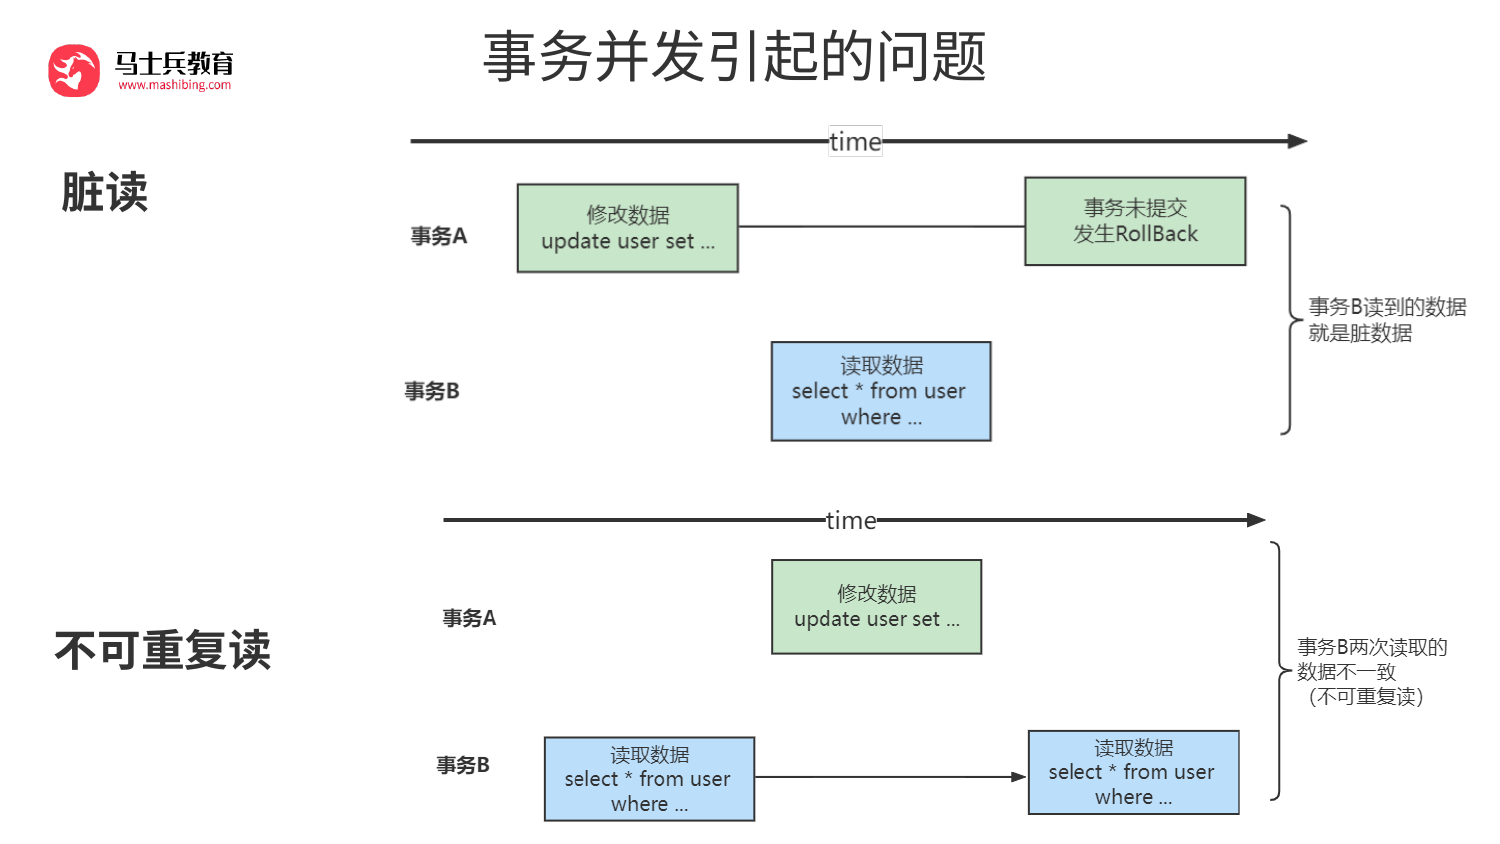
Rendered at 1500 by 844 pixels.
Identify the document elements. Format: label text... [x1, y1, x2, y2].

text_box 脏读 [47, 141, 261, 235]
picture [376, 110, 1499, 467]
picture [46, 43, 233, 98]
text_box 不可重复读 [38, 598, 326, 692]
picture [409, 490, 1489, 844]
text_box 事务并发引起的问题 [376, 0, 1094, 110]
